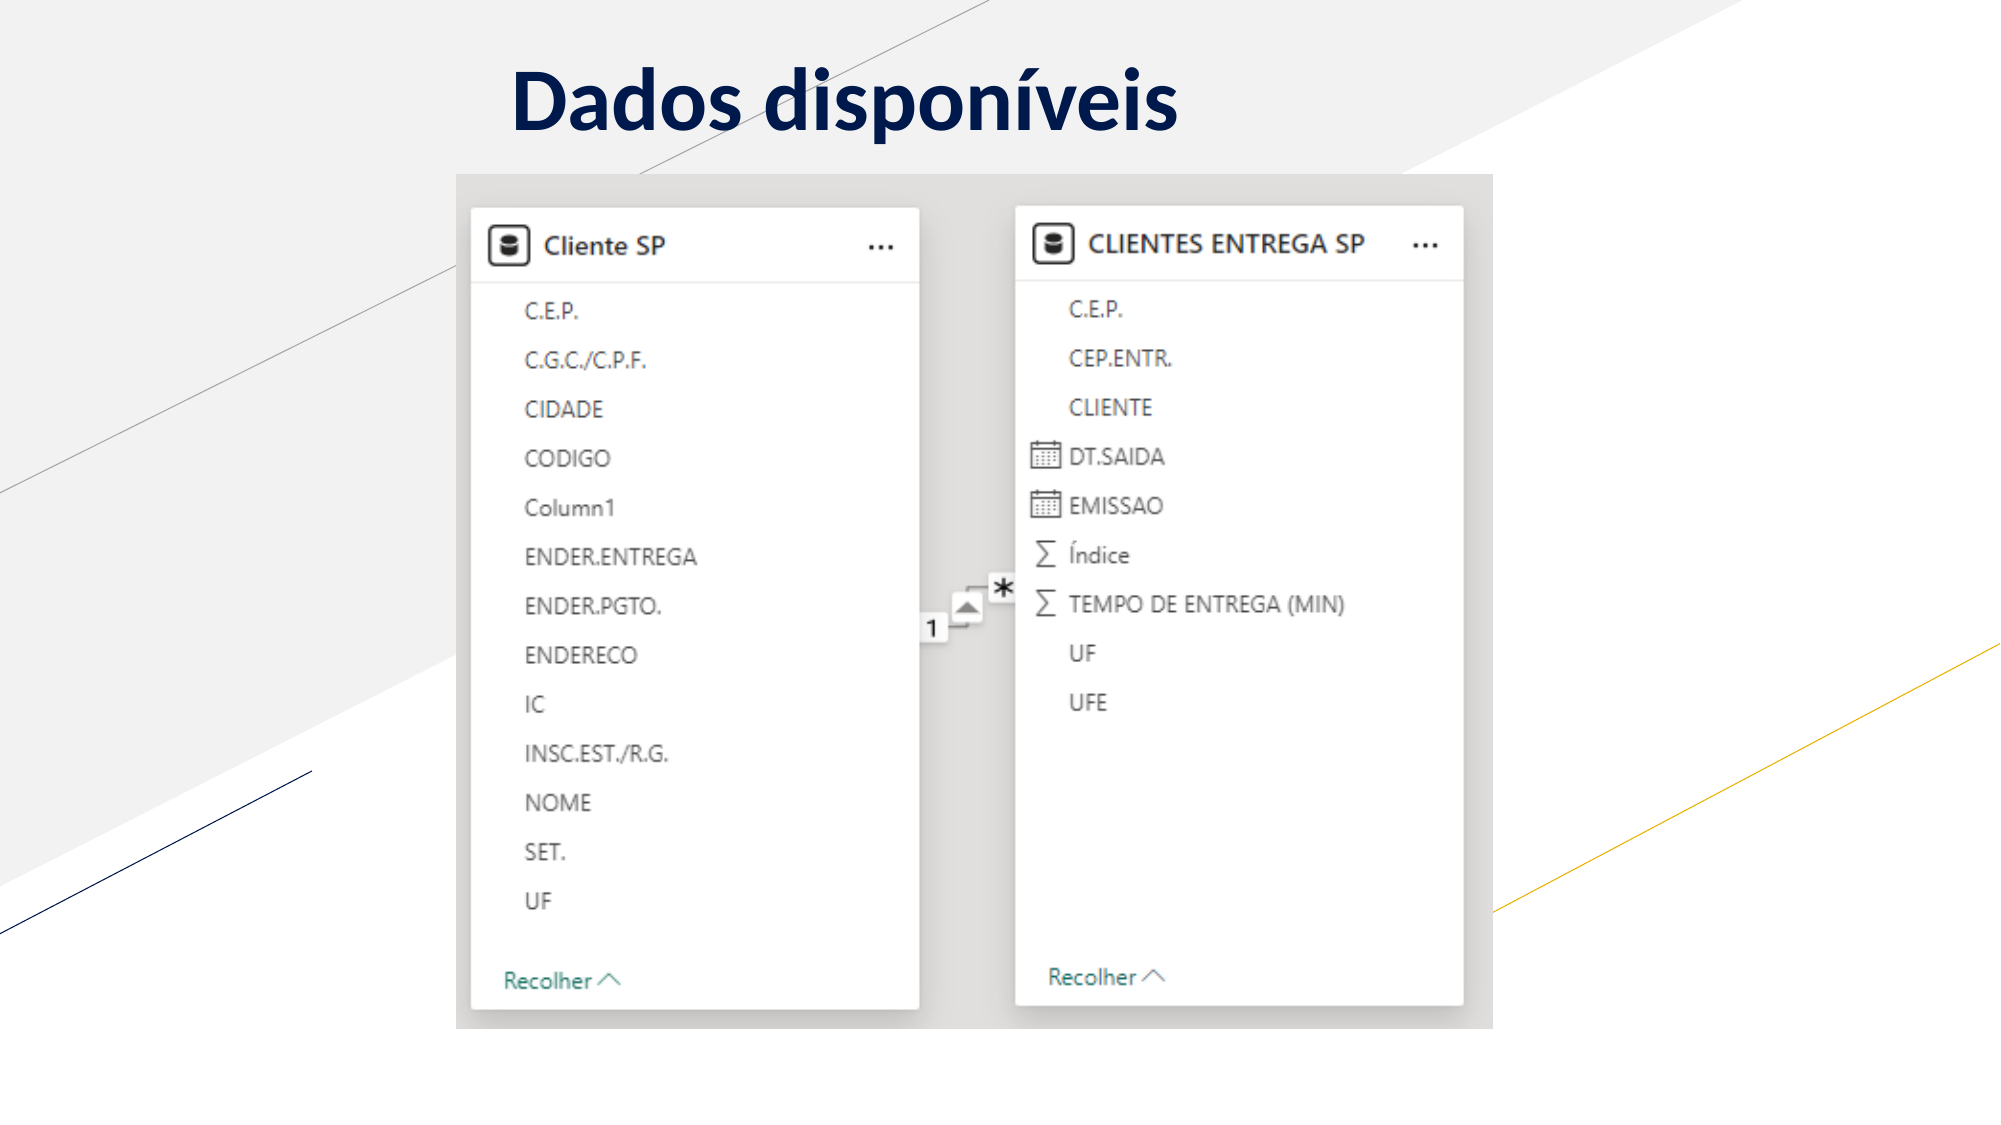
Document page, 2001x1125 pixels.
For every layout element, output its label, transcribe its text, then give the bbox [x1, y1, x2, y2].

title Dados disponíveis [496, 24, 1402, 150]
picture [456, 174, 1493, 1029]
